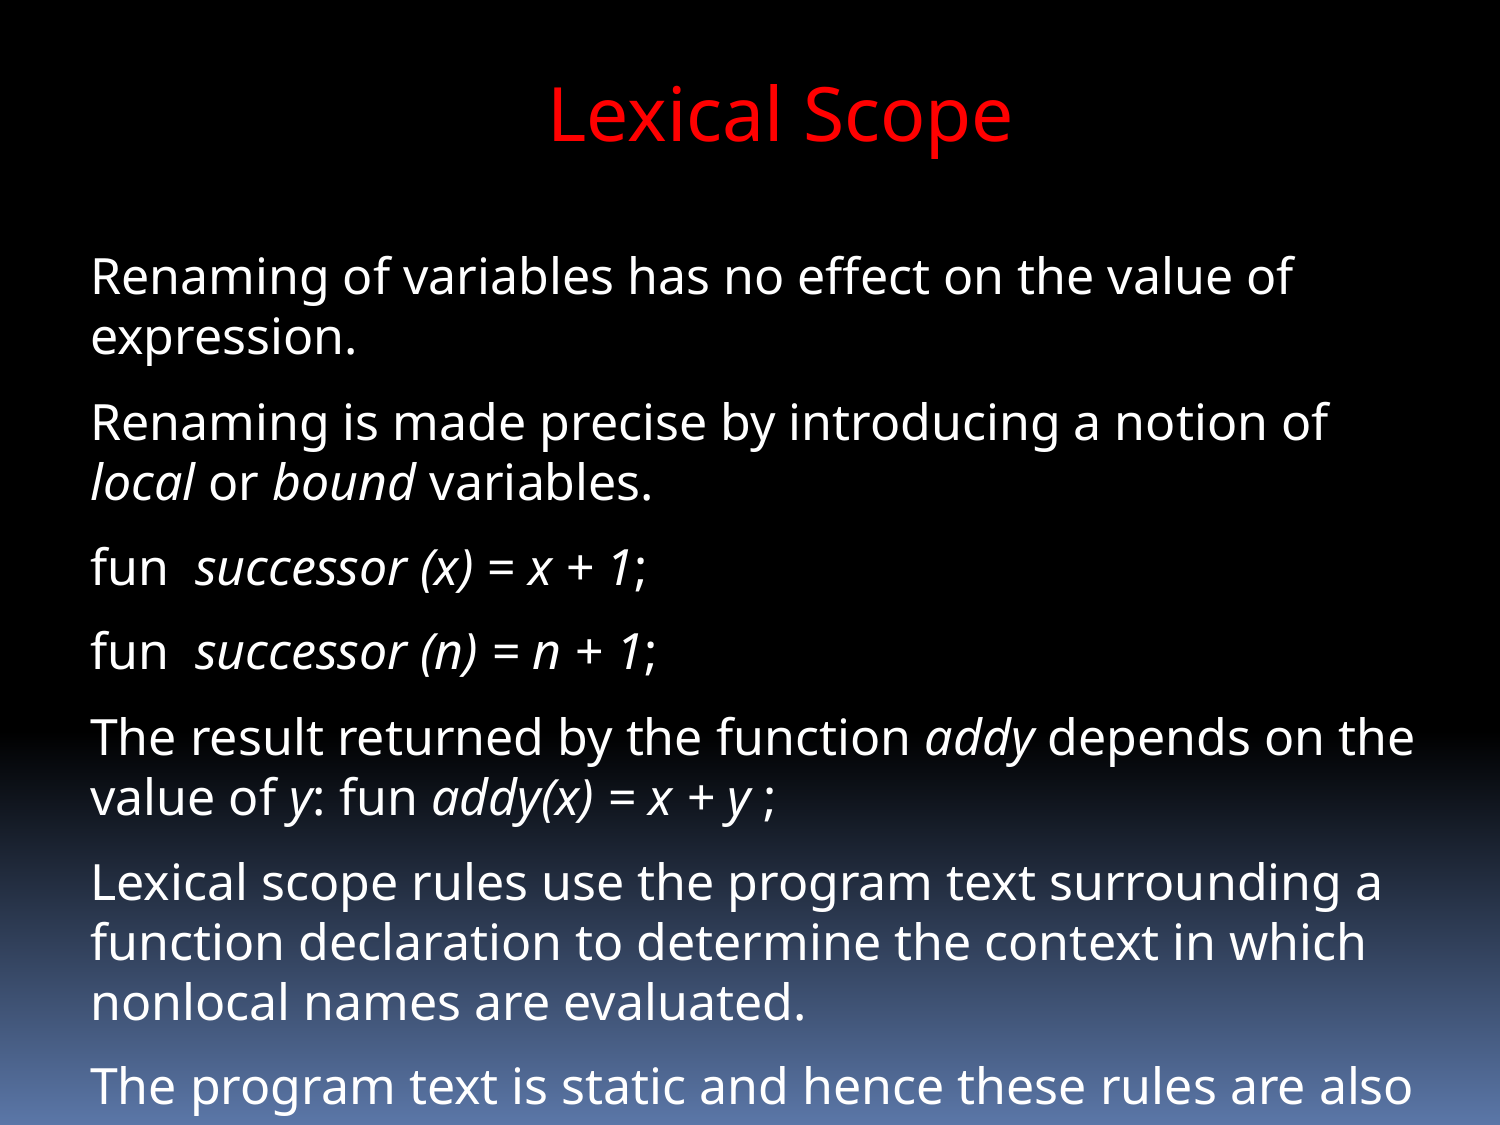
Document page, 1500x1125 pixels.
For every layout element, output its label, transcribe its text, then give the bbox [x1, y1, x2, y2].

text_box Lexical Scope [437, 72, 1125, 150]
text_box Renaming of variables has no effect on the value of expression. Renaming is made precise by introducing a notion of local or bound variables. fun successor (x) = x + 1; fun successor (n) = n + 1; The result returned by the function addy depends on the value of y: fun addy(x) = x + y ; Lexical scope rules use the program text surrounding a function declaration to determine the context in which nonlocal names are evaluated. The program text is static and hence these rules are also called as static scope rules. [75, 237, 1450, 1125]
